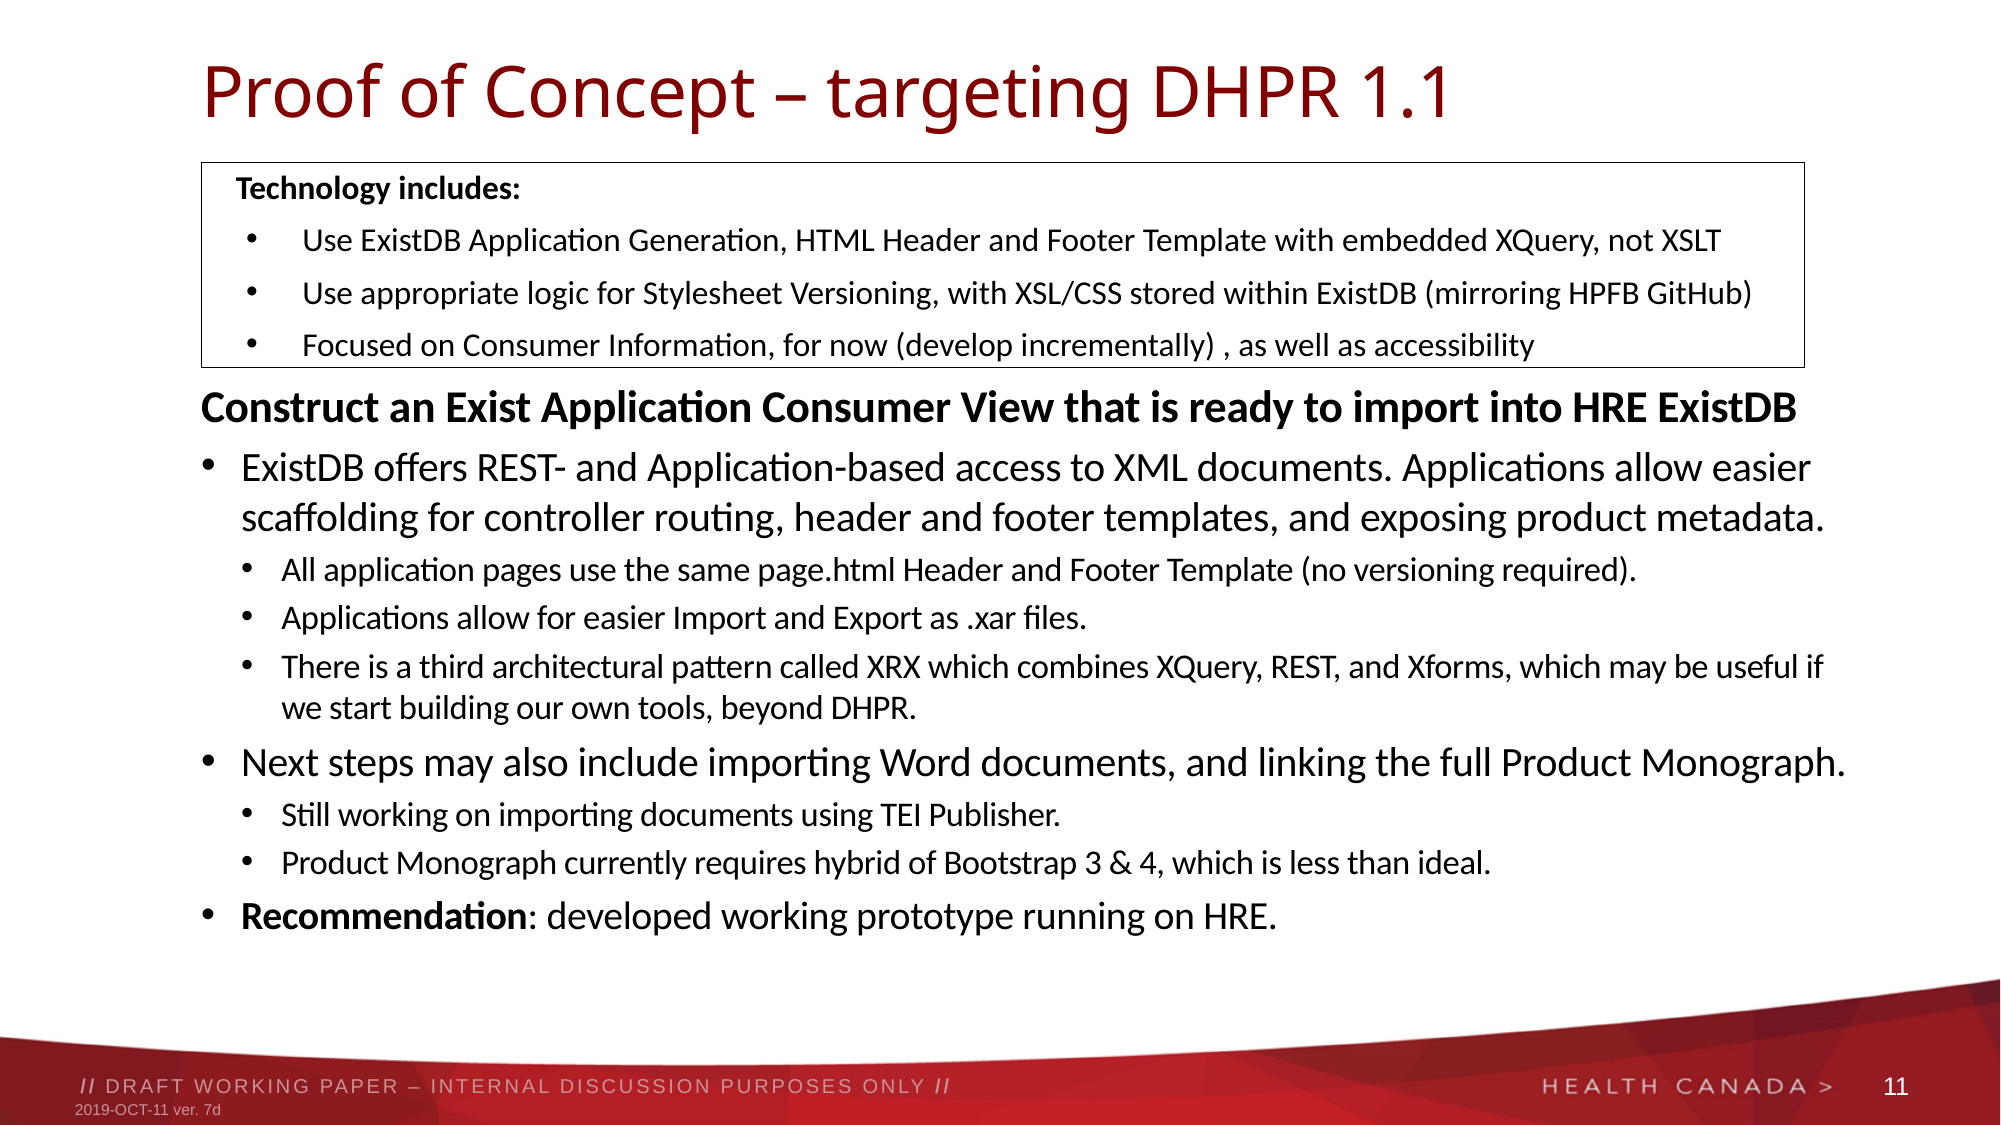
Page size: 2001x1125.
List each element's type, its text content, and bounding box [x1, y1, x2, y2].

text_box Technology includes: Use ExistDB Application Generation, HTML Header and Footer Template with embedded XQuery, not XSLT Use appropriate logic for Stylesheet Versioning, with XSL/CSS stored within ExistDB (mirroring HPFB GitHub) Focused on Consumer Information, for now (develop incrementally) , as well as accessibility [201, 162, 1805, 344]
text_box Technology includes: Use ExistDB Application Generation, HTML Header and Footer Template with embedded XQuery, not XSLT Use appropriate logic for Stylesheet Versioning, with XSL/CSS stored within ExistDB (mirroring HPFB GitHub) Focused on Consumer Information, for now (develop incrementally) , as well as accessibility [201, 358, 1805, 368]
title Proof of Concept – targeting DHPR 1.1 [195, 16, 1806, 161]
list Construct an Exist Application Consumer View that is ready to import into HRE ExistDB ExistDB offers REST- and Application-based access to XML documents. Applications allow easier scaffolding for controller routing, header and footer templates, and exposing product metadata. All application pages use the same page.html Header and Footer Template (no versioning required). Applications allow for easier Import and Export as .xar files. There is a third architectural pattern called XRX which combines XQuery, REST, and Xforms, which may be useful if we start building our own tools, beyond DHPR. Next steps may also include importing Word documents, and linking the full Product Monograph. Still working on importing documents using TEI Publisher. Product Monograph currently requires hybrid of Bootstrap 3 & 4, which is less than ideal. Recommendation: developed working prototype running on HRE. [195, 371, 1873, 975]
picture [0, 0, 2001, 1125]
